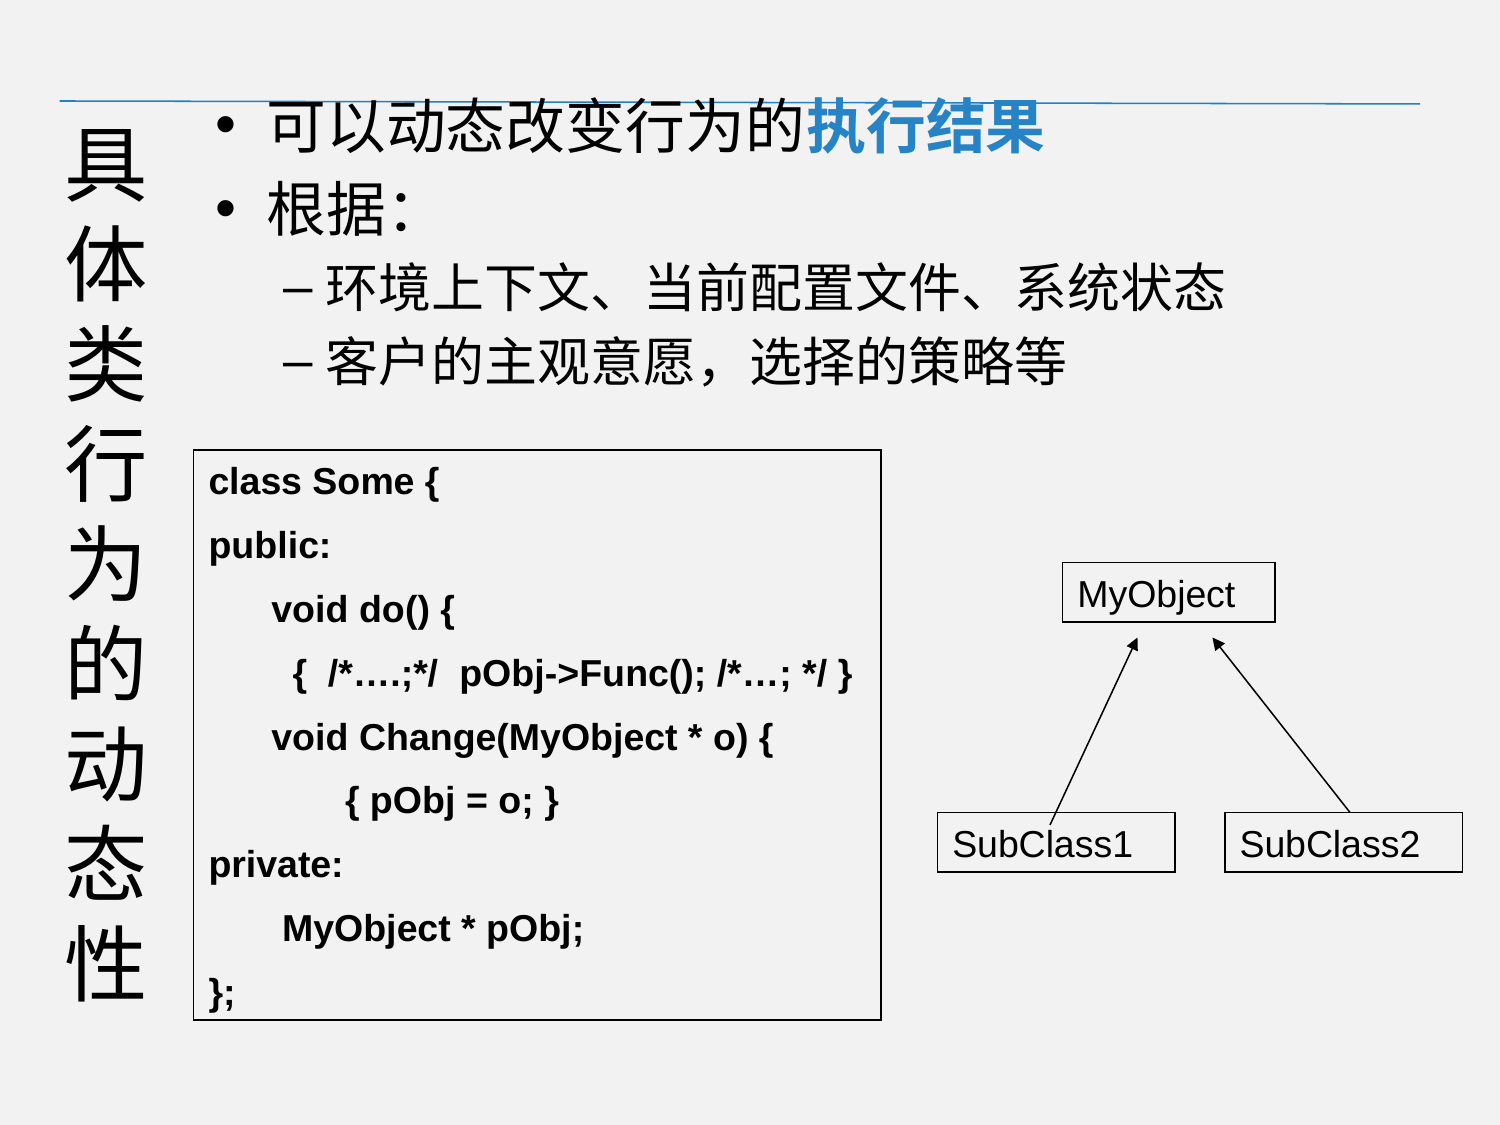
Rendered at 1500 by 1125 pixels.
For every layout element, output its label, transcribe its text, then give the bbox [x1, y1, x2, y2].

text_box [1212, 637, 1351, 813]
text_box [1049, 637, 1138, 826]
text_box MyObject [1062, 562, 1275, 623]
title 具体类行为的动态性 [49, 99, 188, 1025]
text_box SubClass1 [937, 812, 1175, 873]
text_box SubClass2 [1224, 812, 1463, 873]
list 可以动态改变行为的执行结果 根据： 环境上下文、当前配置文件、系统状态 客户的主观意愿，选择的策略等 [200, 80, 1439, 469]
text_box class Some { public: void do() { { /*….;*/ pObj->Func(); /*…; */ } void Change(MyObject * o) { { pObj = o; } private: MyObject * pObj; }; [193, 449, 882, 1020]
